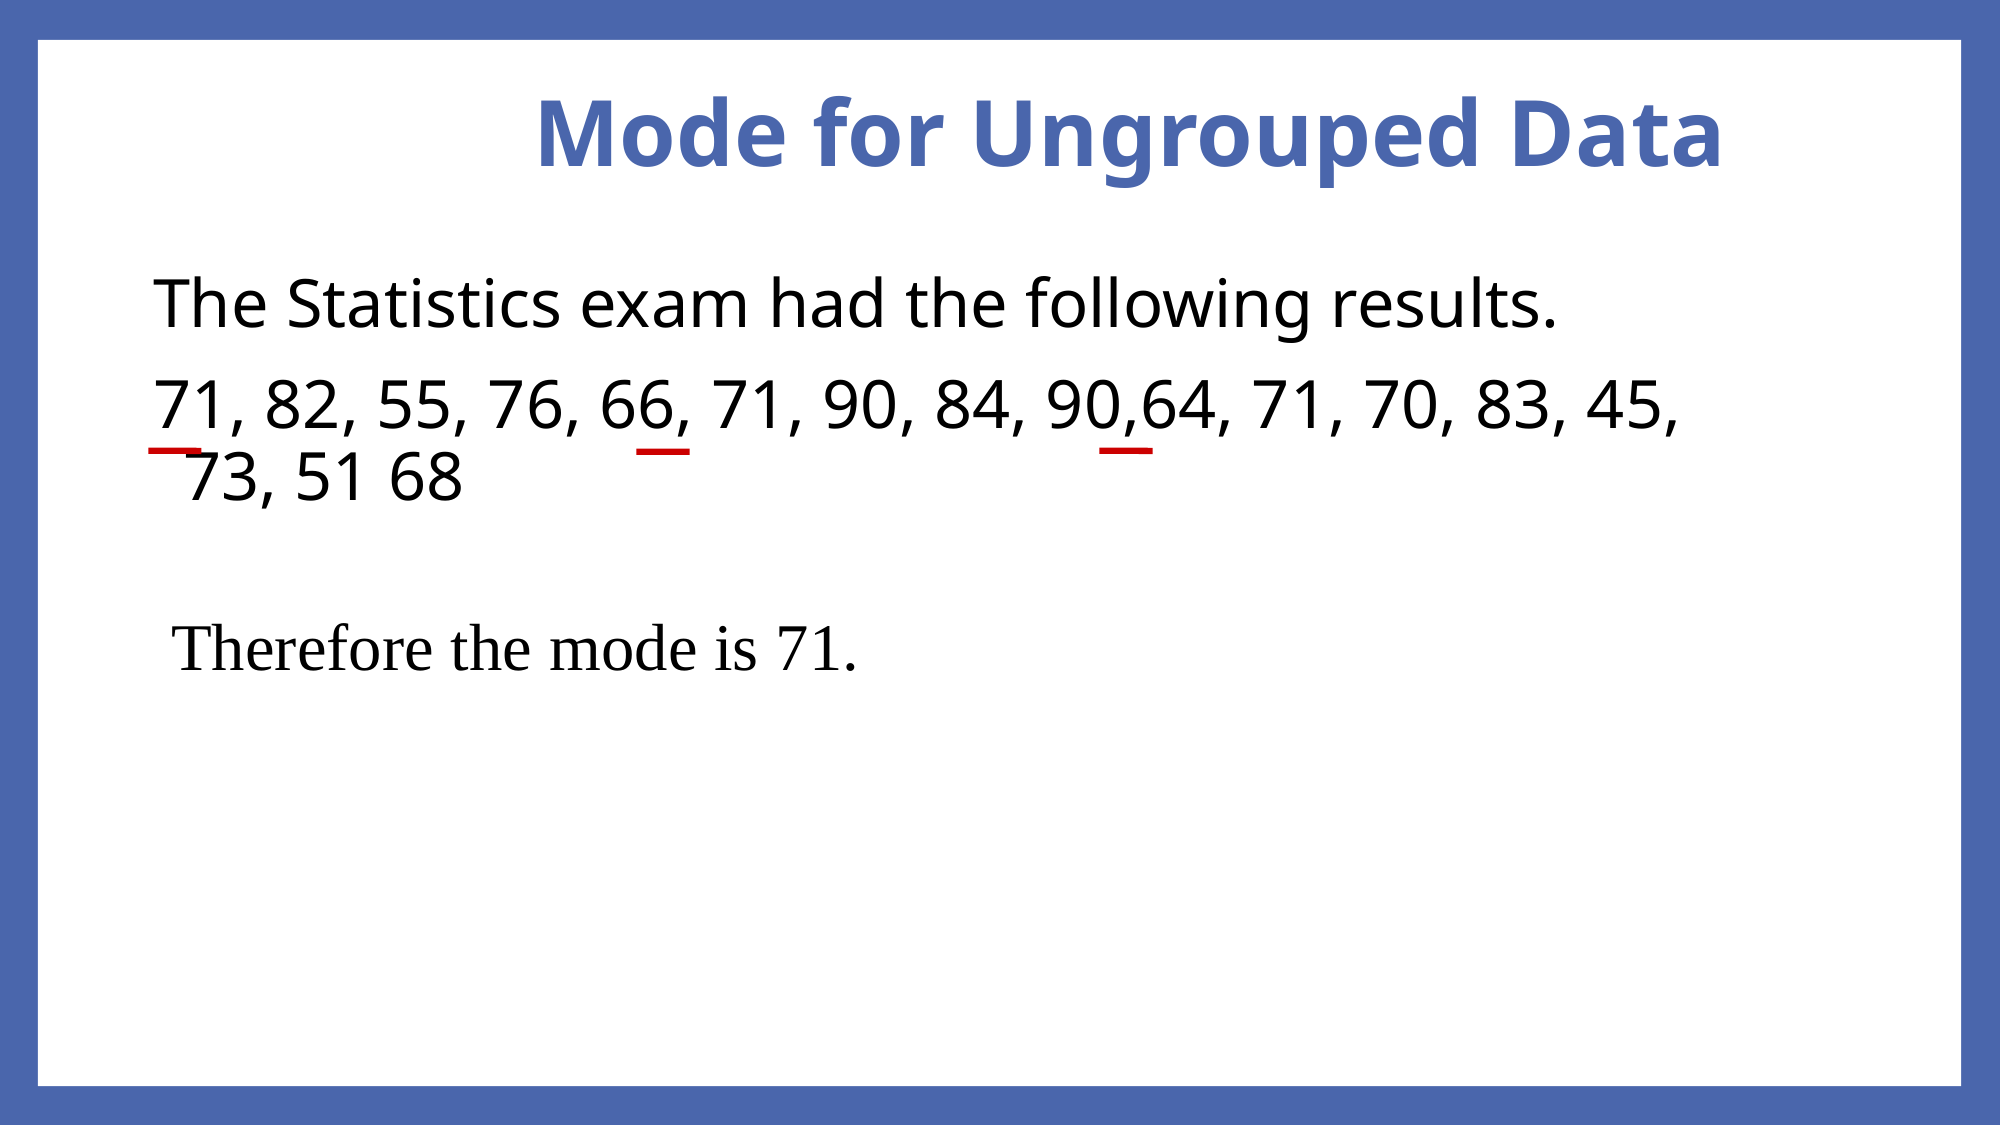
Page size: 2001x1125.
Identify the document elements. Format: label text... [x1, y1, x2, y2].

title Mode for Ungrouped Data [518, 43, 2000, 231]
text_box Therefore the mode is 71. [156, 596, 881, 692]
list The Statistics exam had the following results. 71, 82, 55, 76, 66, 71, 90, 84, 90,64, 71, 70, 83, 45, 73, 51 68 [130, 262, 1750, 534]
